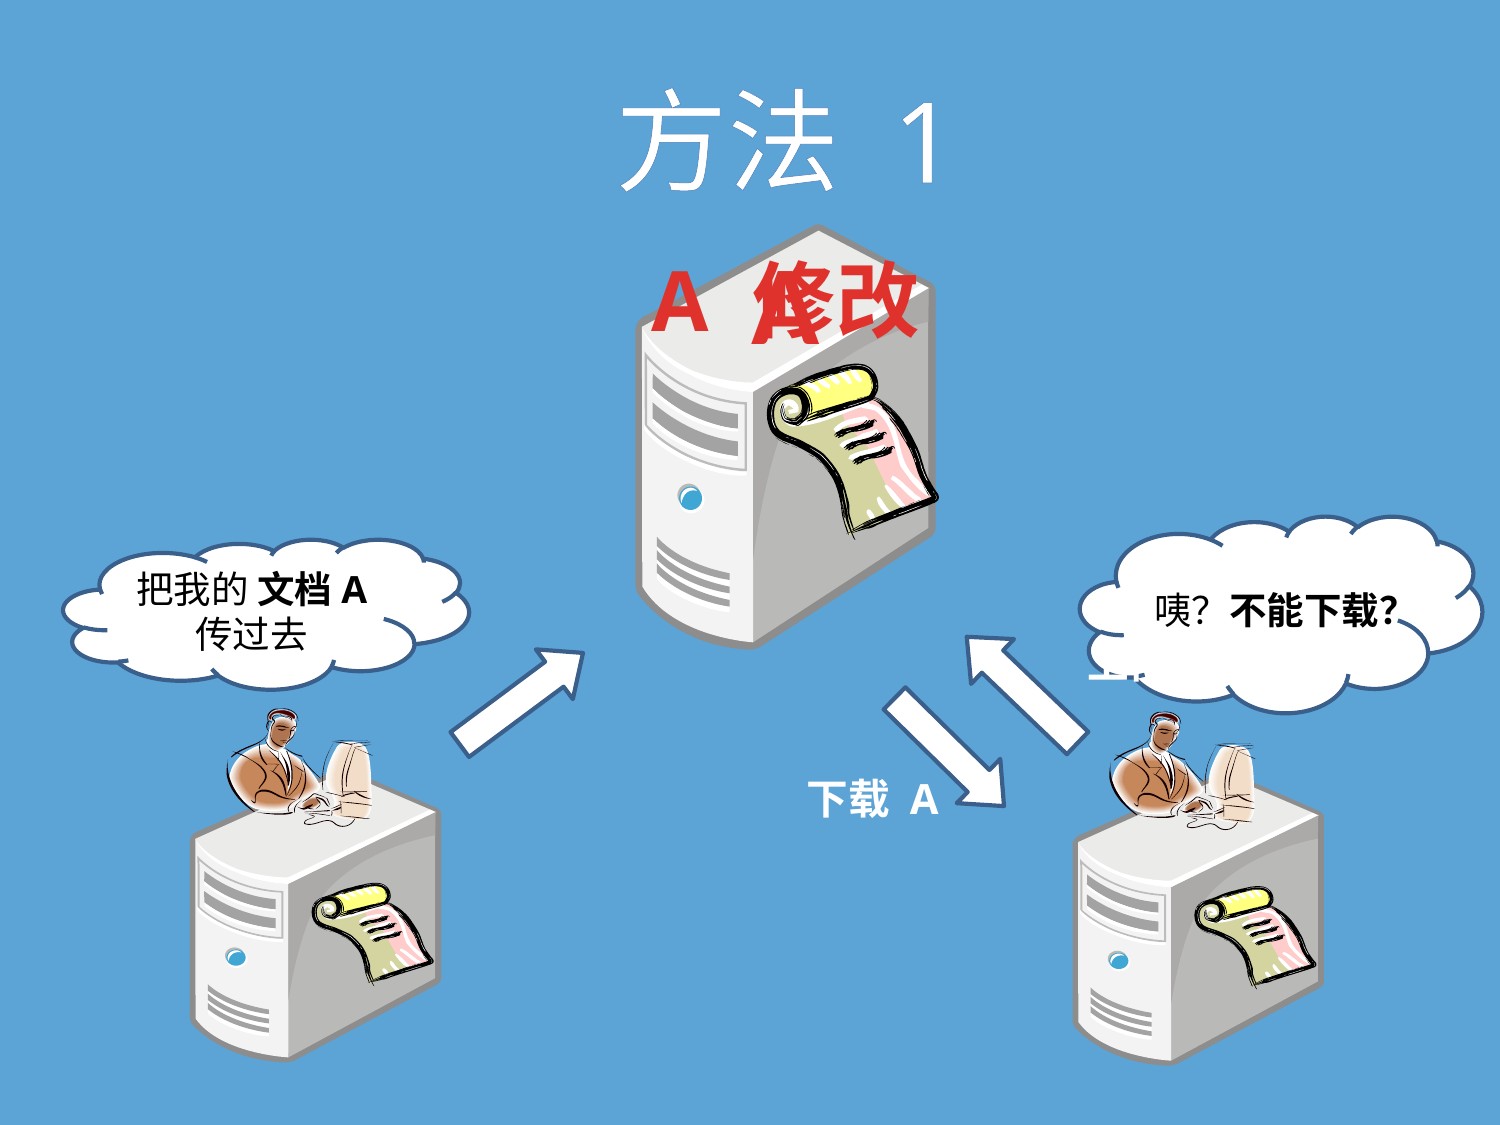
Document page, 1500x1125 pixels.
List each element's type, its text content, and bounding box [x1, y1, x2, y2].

picture [635, 224, 941, 650]
text_box 咦？不能下载？ [1077, 514, 1485, 692]
text_box 咦？不能下载？ [1152, 694, 1342, 709]
text_box [964, 634, 1070, 757]
text_box 上传 A 修改 [1072, 629, 1365, 694]
text_box 把我的 文档A 传过去 [60, 537, 472, 692]
text_box 方法 1 [328, 63, 1243, 213]
text_box 下载 A [792, 765, 954, 831]
text_box [448, 647, 586, 760]
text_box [1072, 710, 1325, 1066]
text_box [189, 707, 442, 1063]
text_box [881, 685, 1007, 809]
